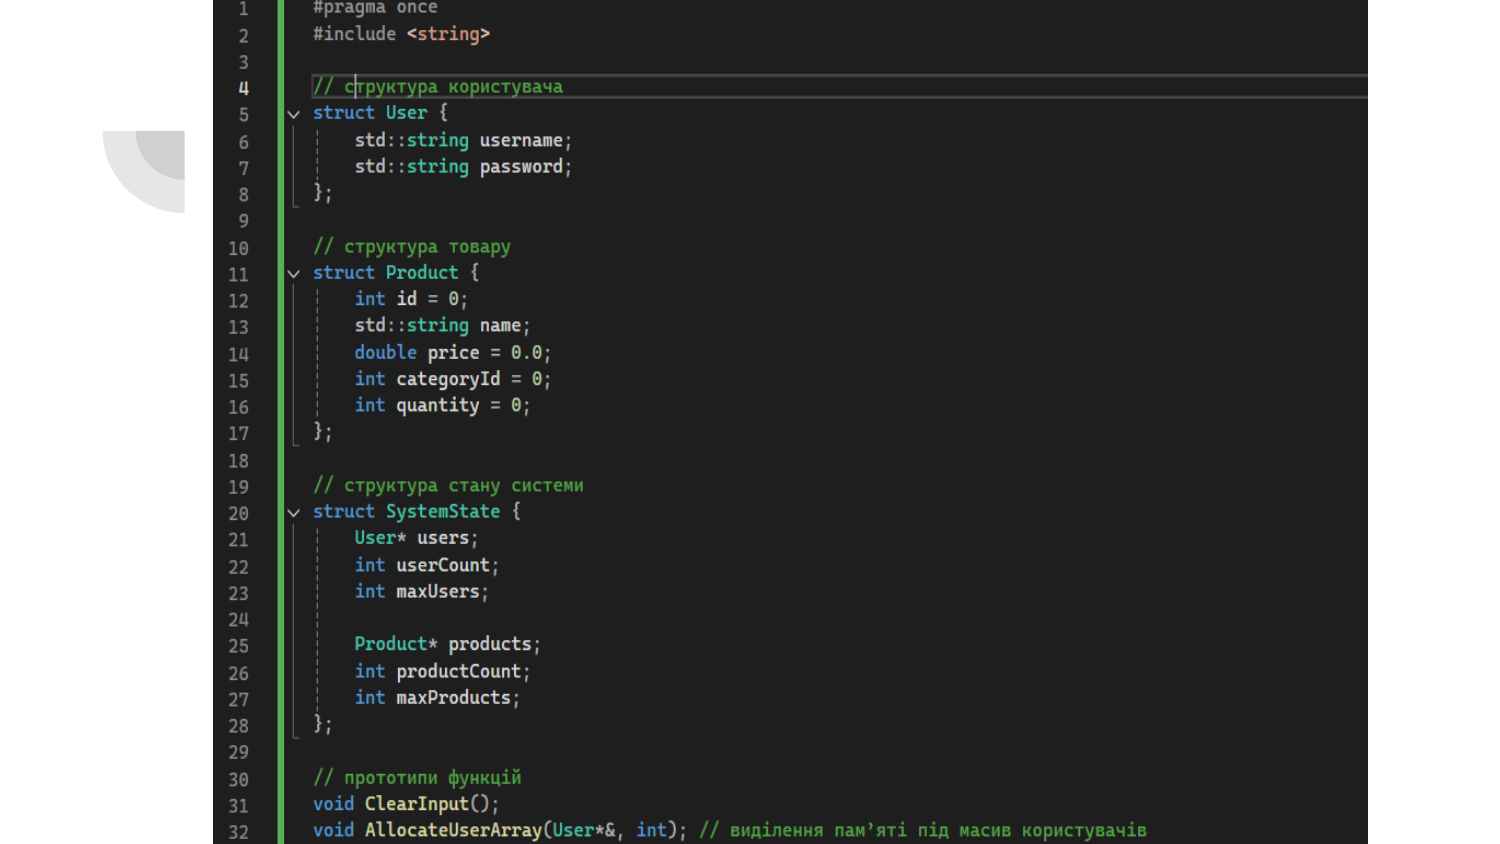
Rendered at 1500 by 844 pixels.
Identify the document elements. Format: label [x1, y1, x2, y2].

picture [213, 0, 1368, 844]
